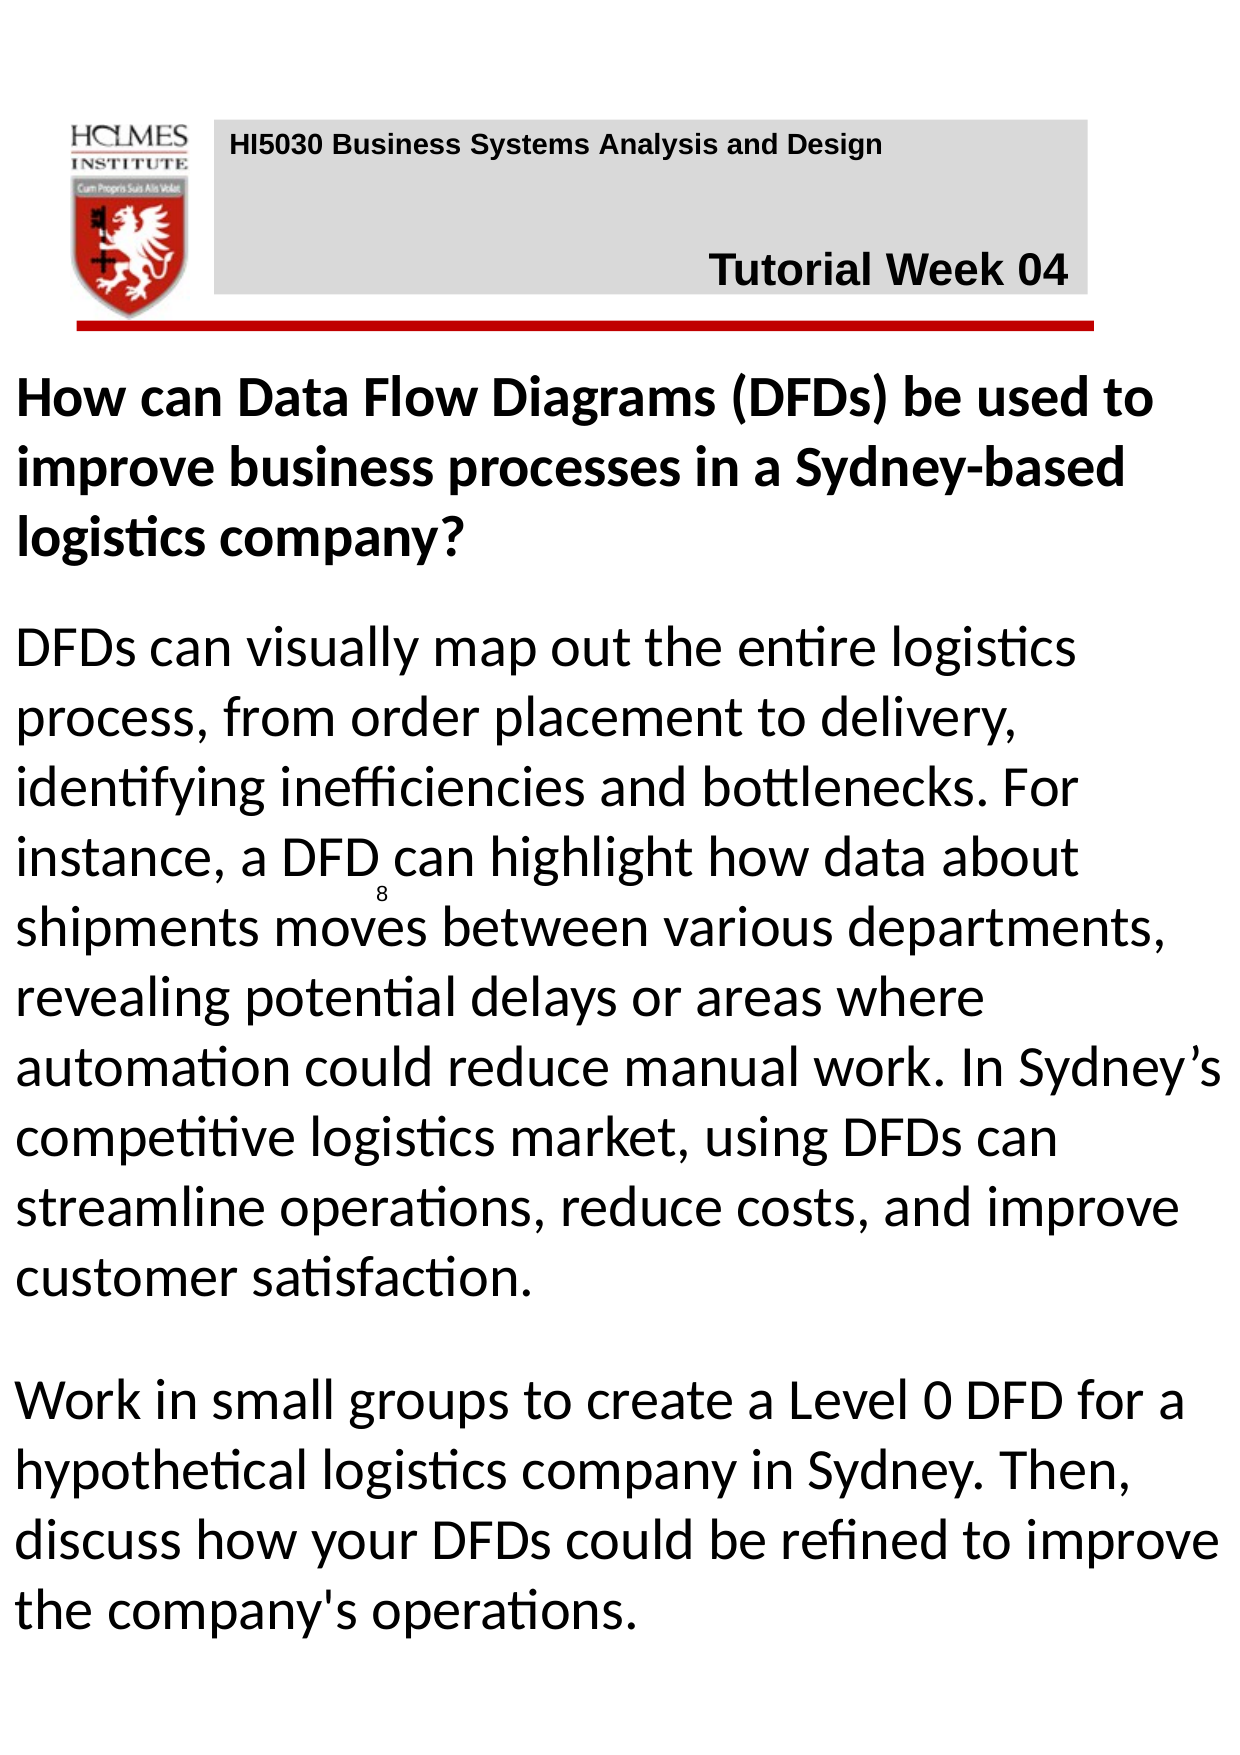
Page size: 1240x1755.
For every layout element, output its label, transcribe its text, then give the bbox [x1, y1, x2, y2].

text_box DFDs can visually map out the entire logistics process, from order placement to delivery, identifying inefficiencies and bottlenecks. For instance, a DFD can highlight how data about shipments moves between various departments, revealing potential delays or areas where automation could reduce manual work. In Sydney’s competitive logistics market, using DFDs can streamline operations, reduce costs, and improve customer satisfaction. [1, 601, 1240, 1316]
text_box How can Data Flow Diagrams (DFDs) be used to improve business processes in a Sydney-based logistics company? [16, 356, 1224, 569]
text_box Work in small groups to create a Level 0 DFD for a hypothetical logistics company in Sydney. Then, discuss how your DFDs could be refined to improve the company's operations. [0, 1353, 1240, 1649]
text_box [70, 123, 1095, 332]
